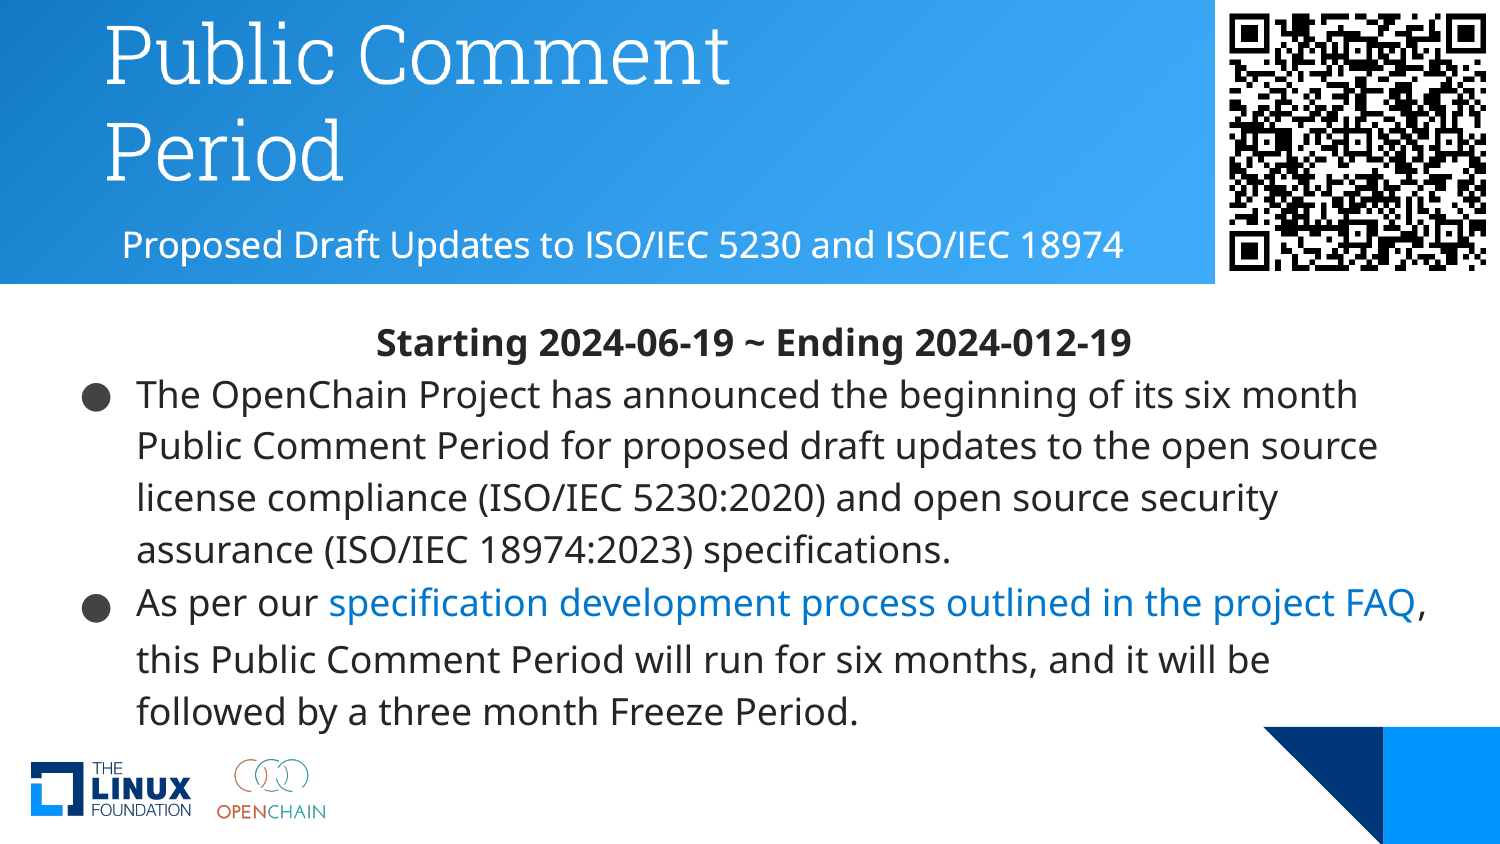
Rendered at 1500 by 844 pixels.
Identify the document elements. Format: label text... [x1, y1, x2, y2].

picture [0, 0, 1500, 285]
list Starting 2024-06-19 ~ Ending 2024-012-19 The OpenChain Project has announced the beginning of its six month Public Comment Period for proposed draft updates to the open source license compliance (ISO/IEC 5230:2020) and open source security assurance (ISO/IEC 18974:2023) specifications. As per our specification development process outlined in the project FAQ, this Public Comment Period will run for six months, and it will be followed by a three month Freeze Period. [46, 297, 1444, 756]
picture [215, 757, 327, 821]
picture [31, 762, 191, 816]
